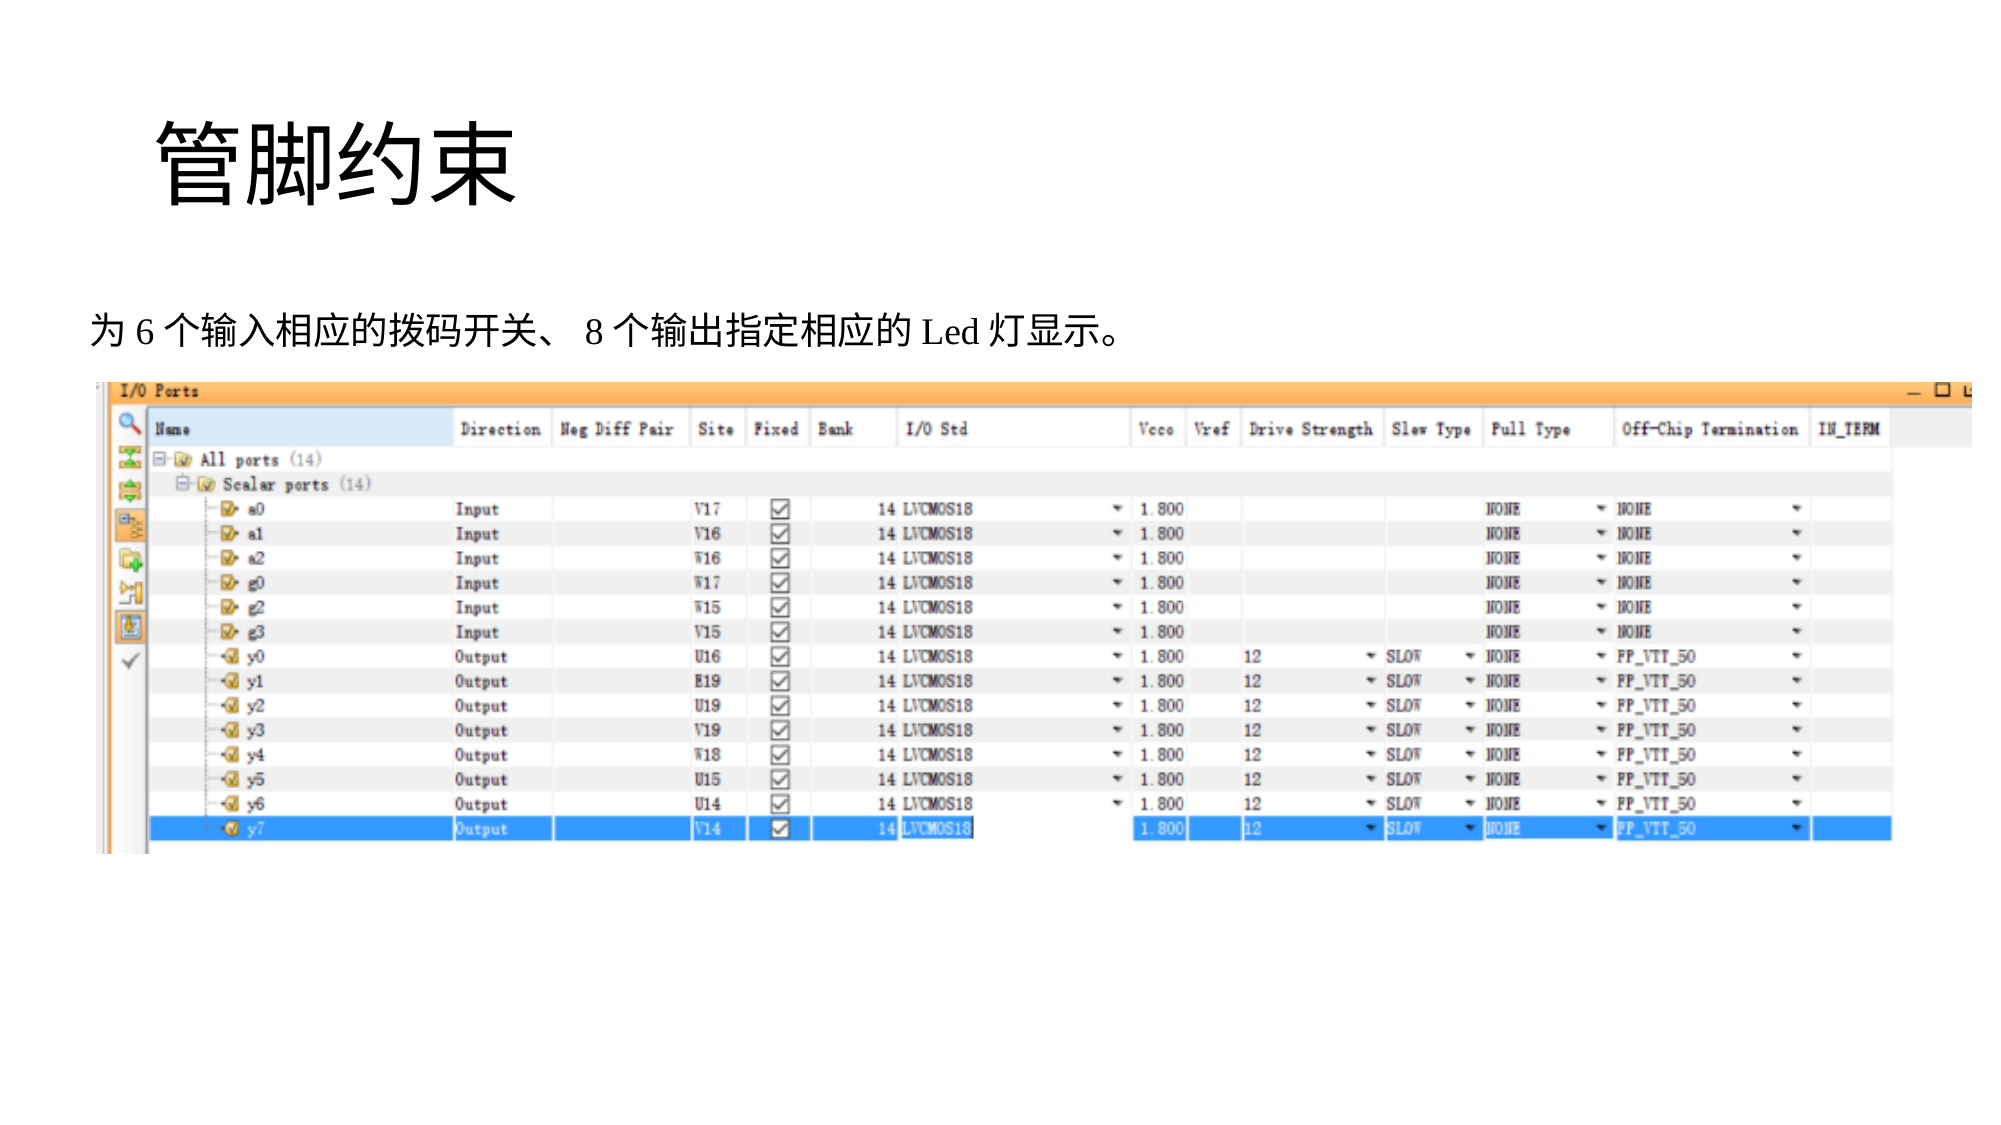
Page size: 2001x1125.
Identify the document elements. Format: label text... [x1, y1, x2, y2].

title 管脚约束 [137, 59, 1863, 278]
picture [96, 382, 1972, 854]
text_box 为6个输入相应的拨码开关、8个输出指定相应的Led灯显示。 [74, 299, 1154, 360]
